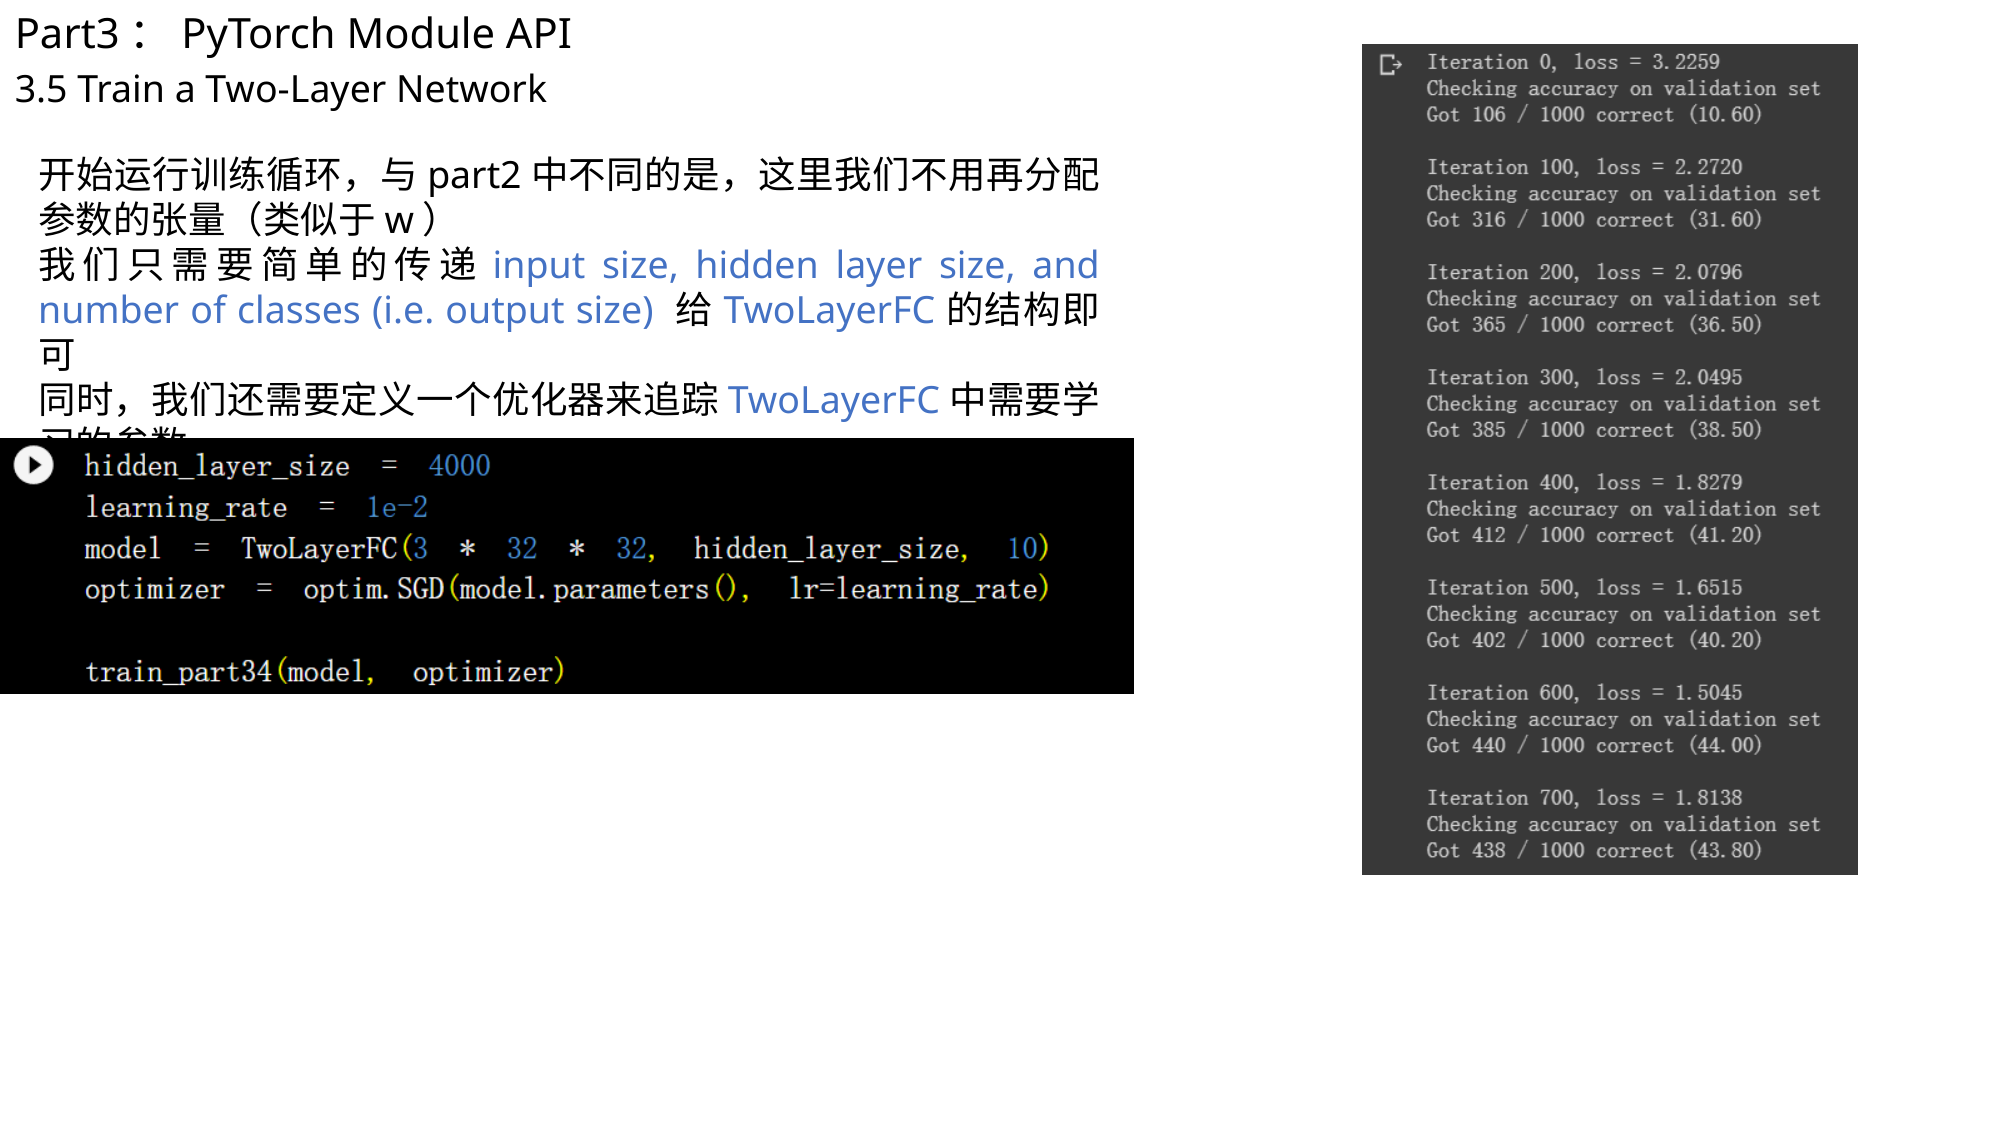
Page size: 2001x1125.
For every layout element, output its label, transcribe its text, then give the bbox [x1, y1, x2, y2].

picture [0, 438, 1134, 694]
picture [1362, 44, 1858, 875]
text_box 3.5 Train a Two-Layer Network [0, 57, 876, 118]
text_box 开始运行训练循环，与part2中不同的是，这里我们不用再分配参数的张量（类似于w） 我们只需要简单的传递input size, hidden layer size, and number of classes (i.e. output size) 给TwoLayerFC的结构即可 同时，我们还需要定义一个优化器来追踪TwoLayerFC中需要学习的参数 [23, 143, 1115, 438]
text_box Part3：PyTorch Module API [0, 0, 1203, 115]
